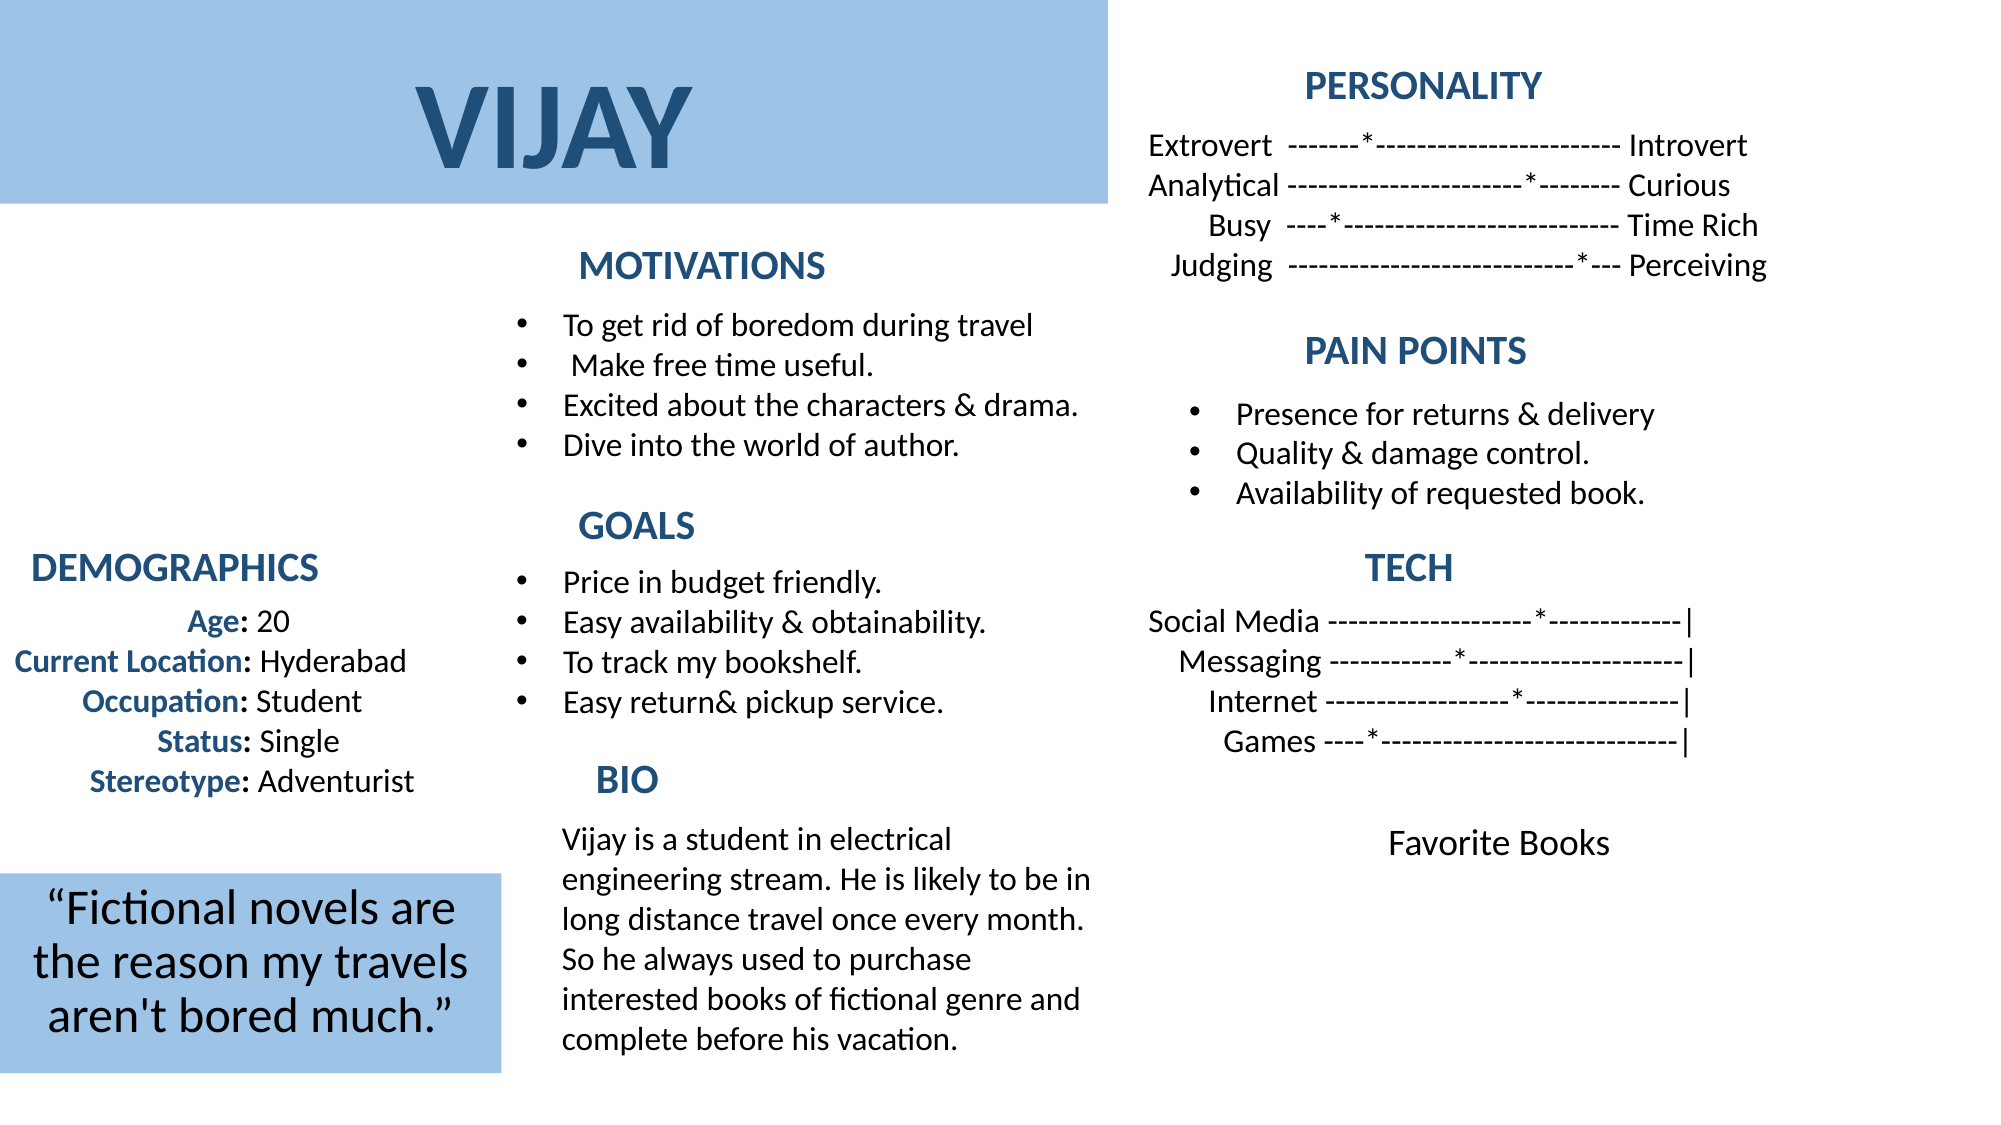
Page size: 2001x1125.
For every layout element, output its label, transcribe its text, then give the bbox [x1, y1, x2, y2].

subtitle “Fictional novels are the reason my travels aren't bored much.” [0, 887, 502, 1074]
text_box To get rid of boredom during travel Make free time useful. Excited about the characters & drama. Dive into the world of author. [501, 295, 1215, 471]
text_box PAIN POINTS [1290, 314, 1567, 380]
text_box BIO [580, 744, 954, 810]
text_box DEMOGRAPHICS [16, 532, 502, 597]
text_box Favorite Books [1373, 810, 1715, 870]
text_box Price in budget friendly. Easy availability & obtainability. To track my bookshelf. Easy return& pickup service. [501, 552, 1072, 807]
text_box PERSONALITY [1290, 50, 1715, 116]
text_box Presence for returns & delivery Quality & damage control. Availability of requested book. [1174, 384, 1691, 559]
text_box Social Media --------------------*-------------| Messaging ------------*---------------------| Internet ------------------*---------------| Games ----*-----------------------------| [1133, 592, 1824, 767]
text_box TECH [1350, 532, 1655, 592]
text_box Age: 20 Current Location: Hyderabad Occupation: Student Status: Single Stereotype: Adventurist [0, 592, 548, 887]
title VIJAY [0, 0, 1108, 204]
text_box GOALS [563, 490, 971, 552]
text_box Extrovert -------*------------------------ Introvert Analytical -----------------------*-------- Curious Busy ----*--------------------------- Time Rich Judging ----------------------------*--- Perceiving [1133, 116, 1871, 291]
text_box MOTIVATIONS [563, 230, 988, 295]
text_box Vijay is a student in electrical engineering stream. He is likely to be in long distance travel once every month. So he always used to purchase interested books of fictional genre and complete before his vacation. [547, 810, 1108, 1065]
